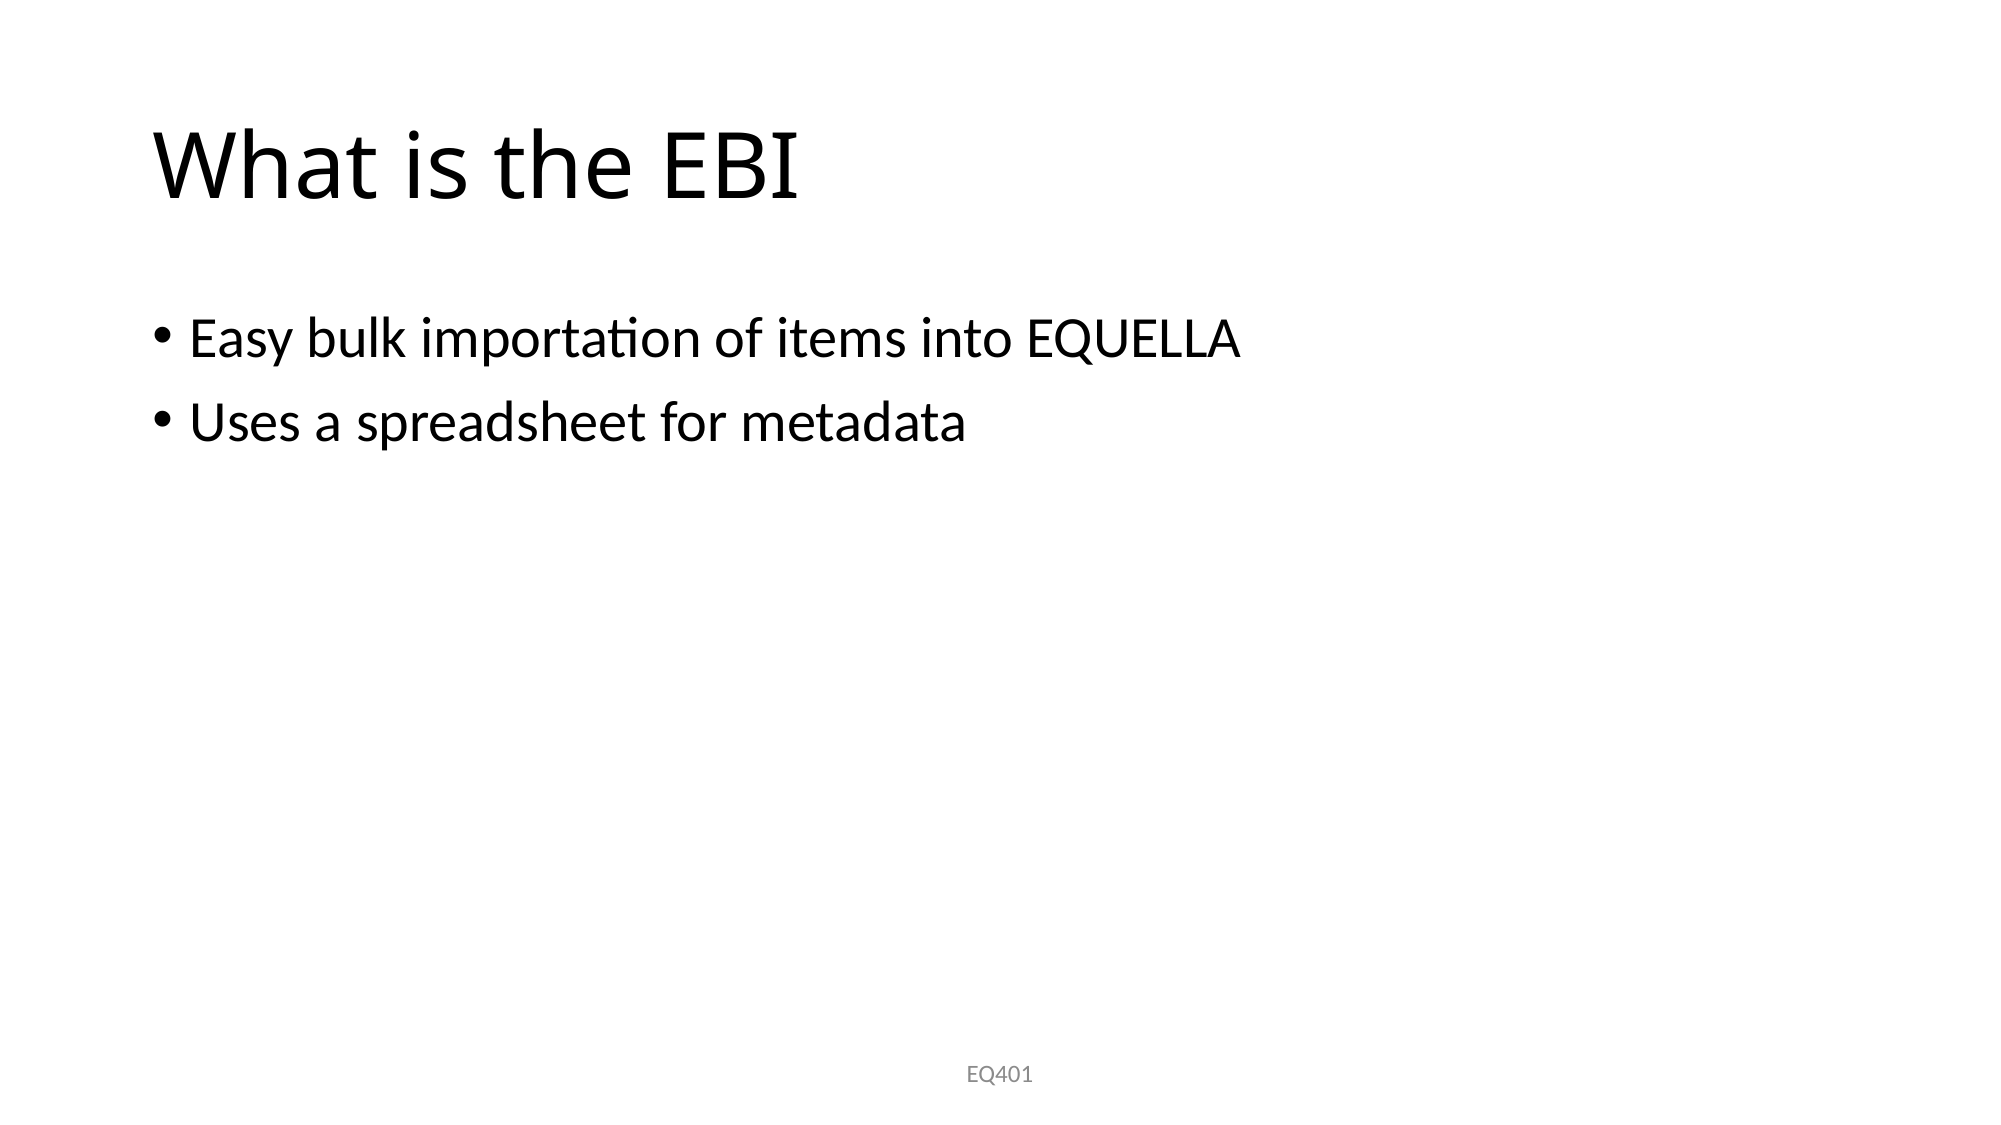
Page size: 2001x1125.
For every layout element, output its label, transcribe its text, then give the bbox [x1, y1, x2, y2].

title What is the EBI [137, 59, 1863, 278]
footer EQ401 [662, 1042, 1338, 1103]
list Easy bulk importation of items into EQUELLA Uses a spreadsheet for metadata [137, 299, 1863, 1014]
